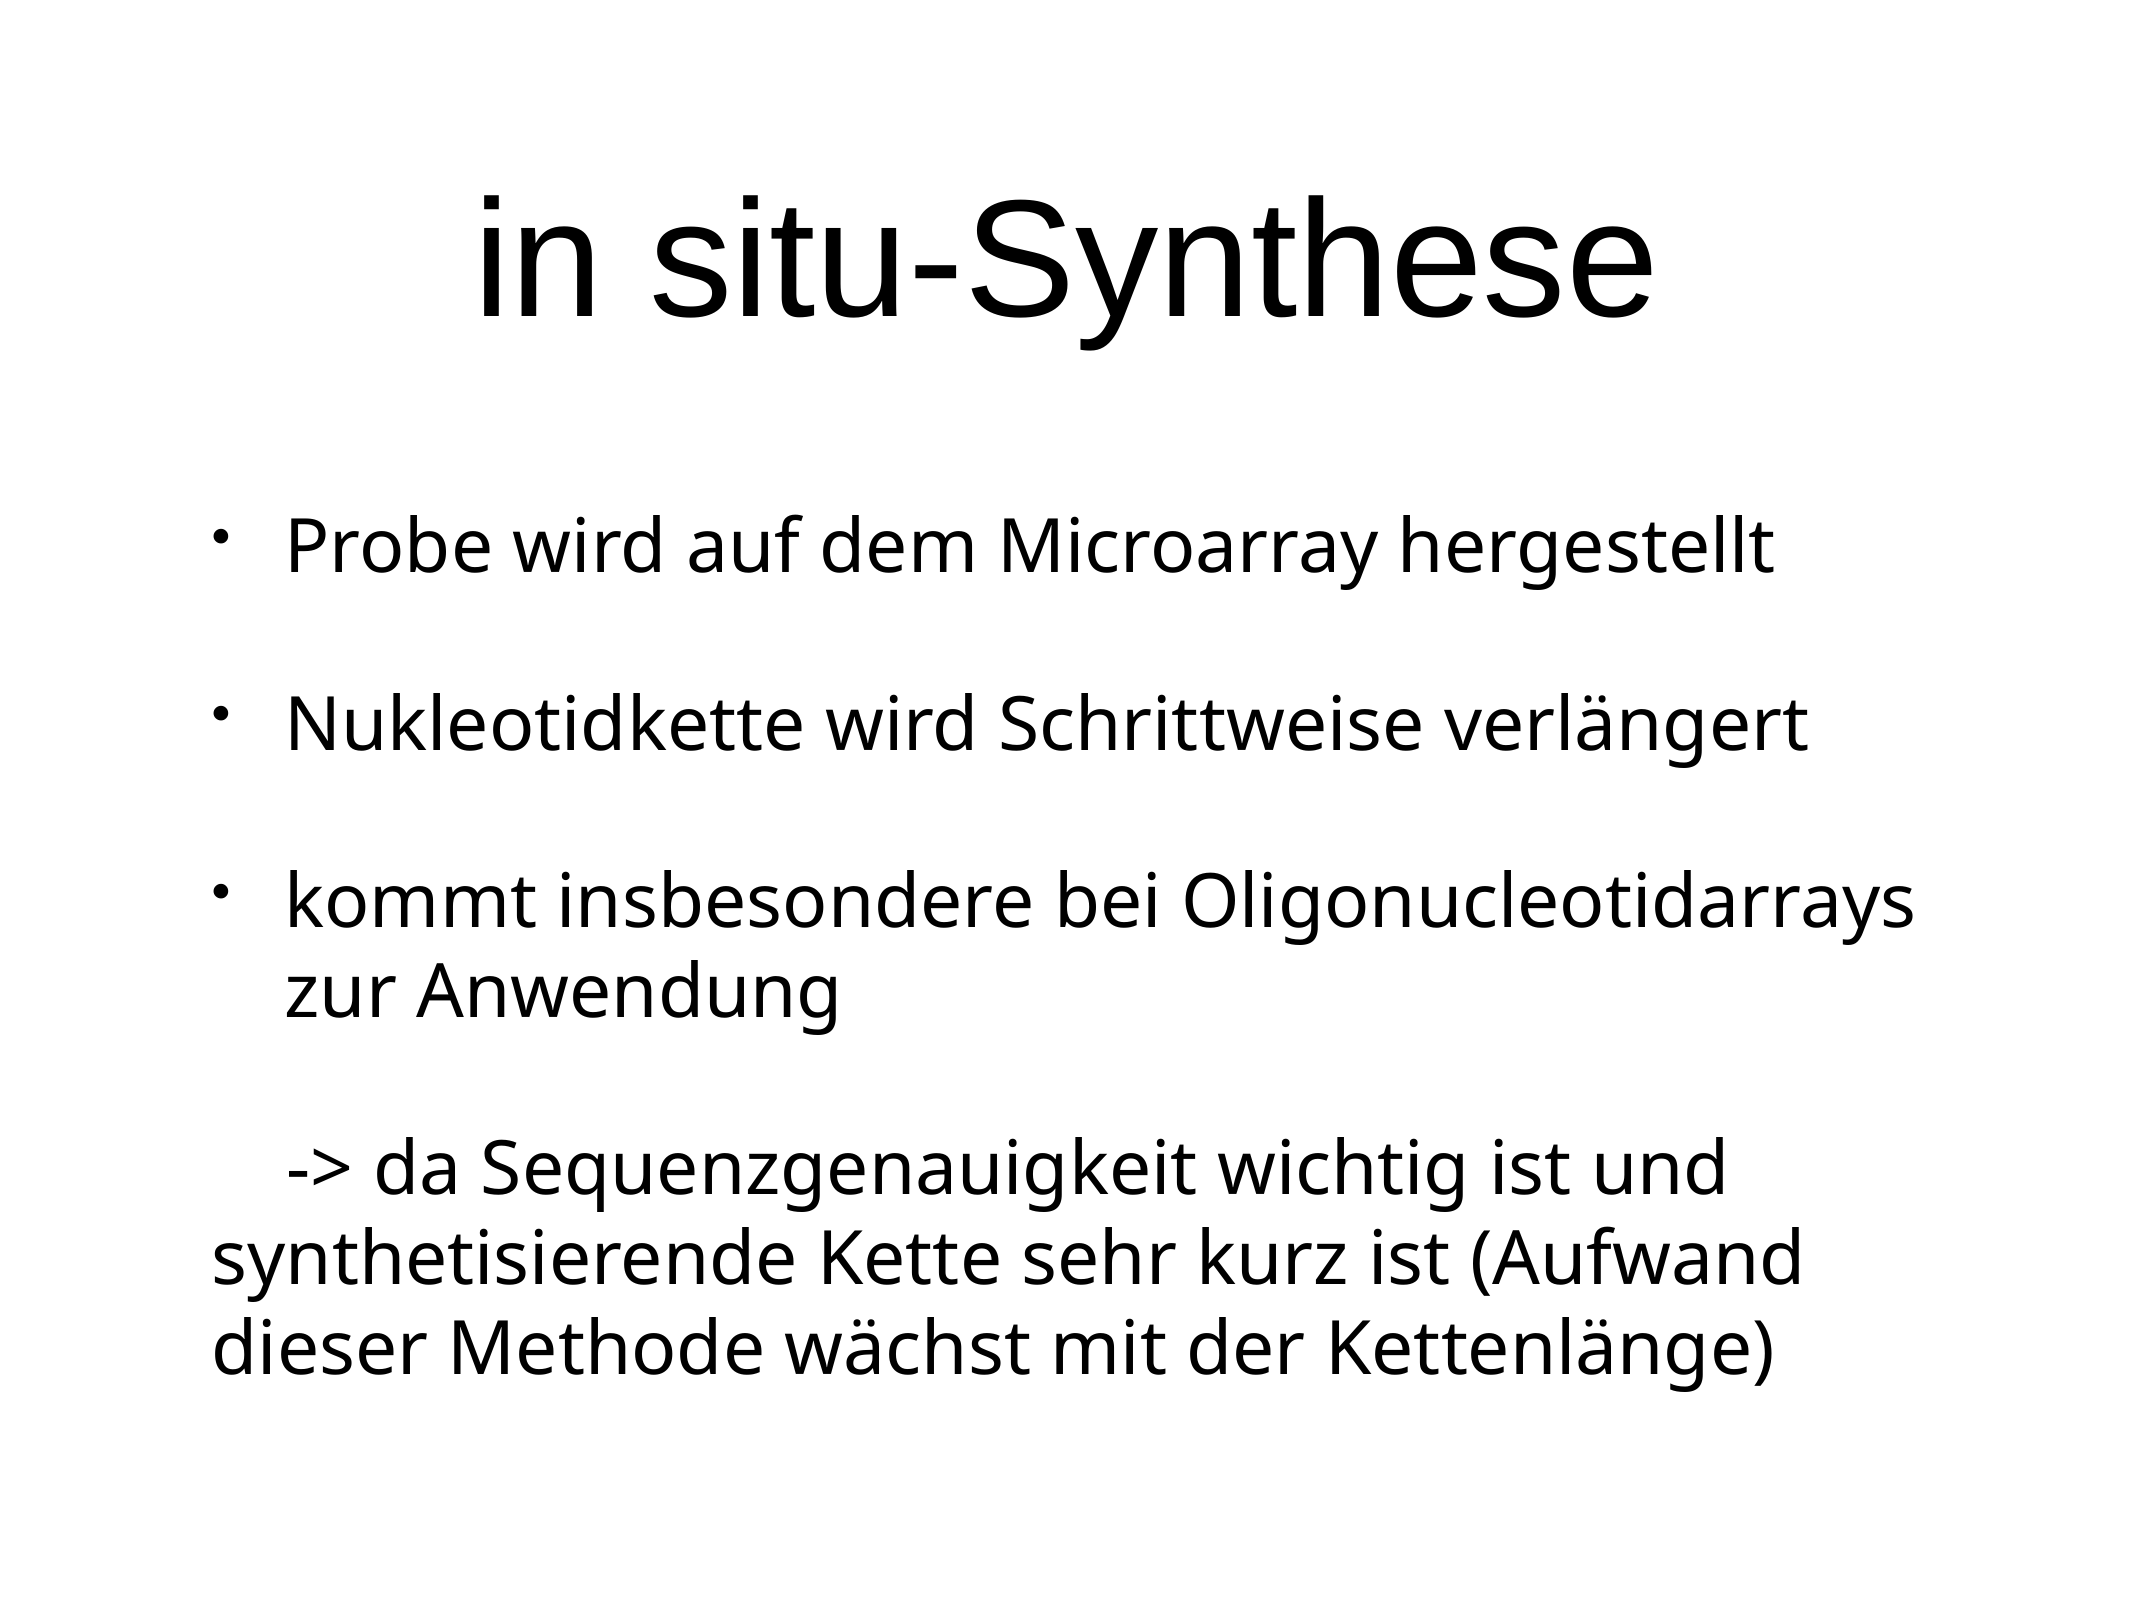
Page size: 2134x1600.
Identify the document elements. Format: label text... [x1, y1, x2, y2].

list Probe wird auf dem Microarray hergestellt Nukleotidkette wird Schrittweise verlängert kommt insbesondere bei Oligonucleotidarrays zur Anwendung -> da Sequenzgenauigkeit wichtig ist und synthetisierende Kette sehr kurz ist (Aufwand dieser Methode wächst mit der Kettenlänge) [202, 427, 2025, 1460]
title in situ-Synthese [155, 72, 1978, 428]
